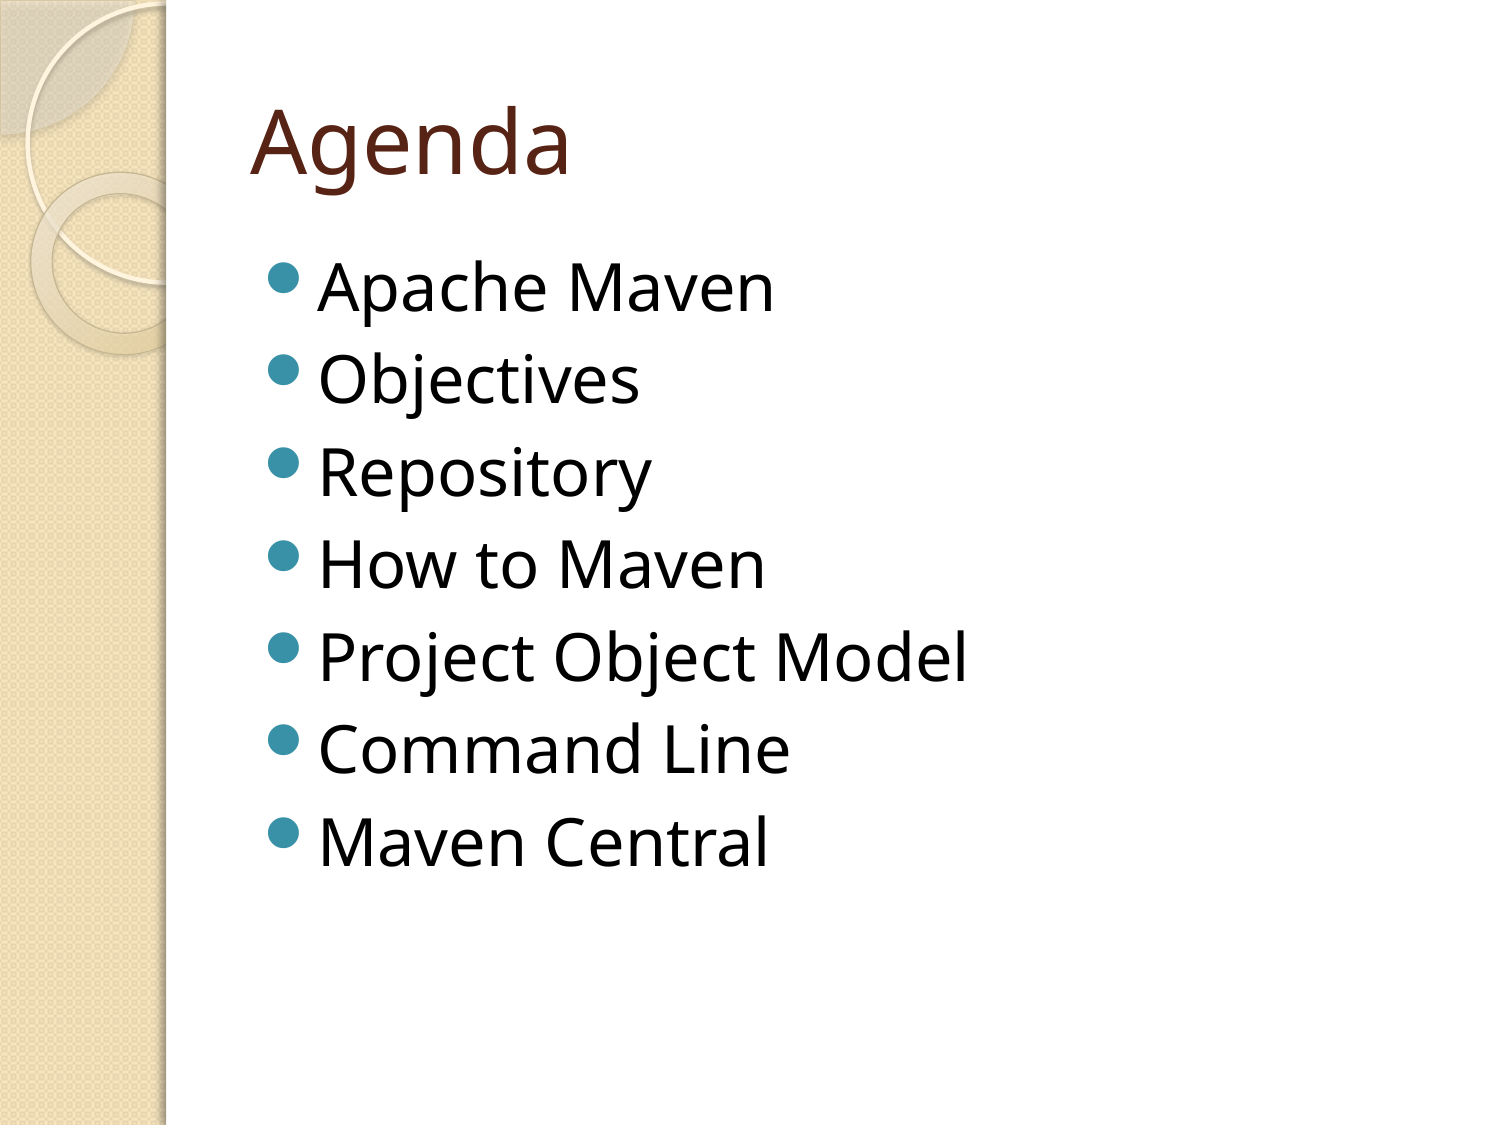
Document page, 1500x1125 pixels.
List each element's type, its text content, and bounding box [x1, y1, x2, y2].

title Agenda [235, 45, 1466, 233]
list Apache Maven Objectives Repository How to Maven Project Object Model Command Line Maven Central [235, 237, 1466, 1025]
